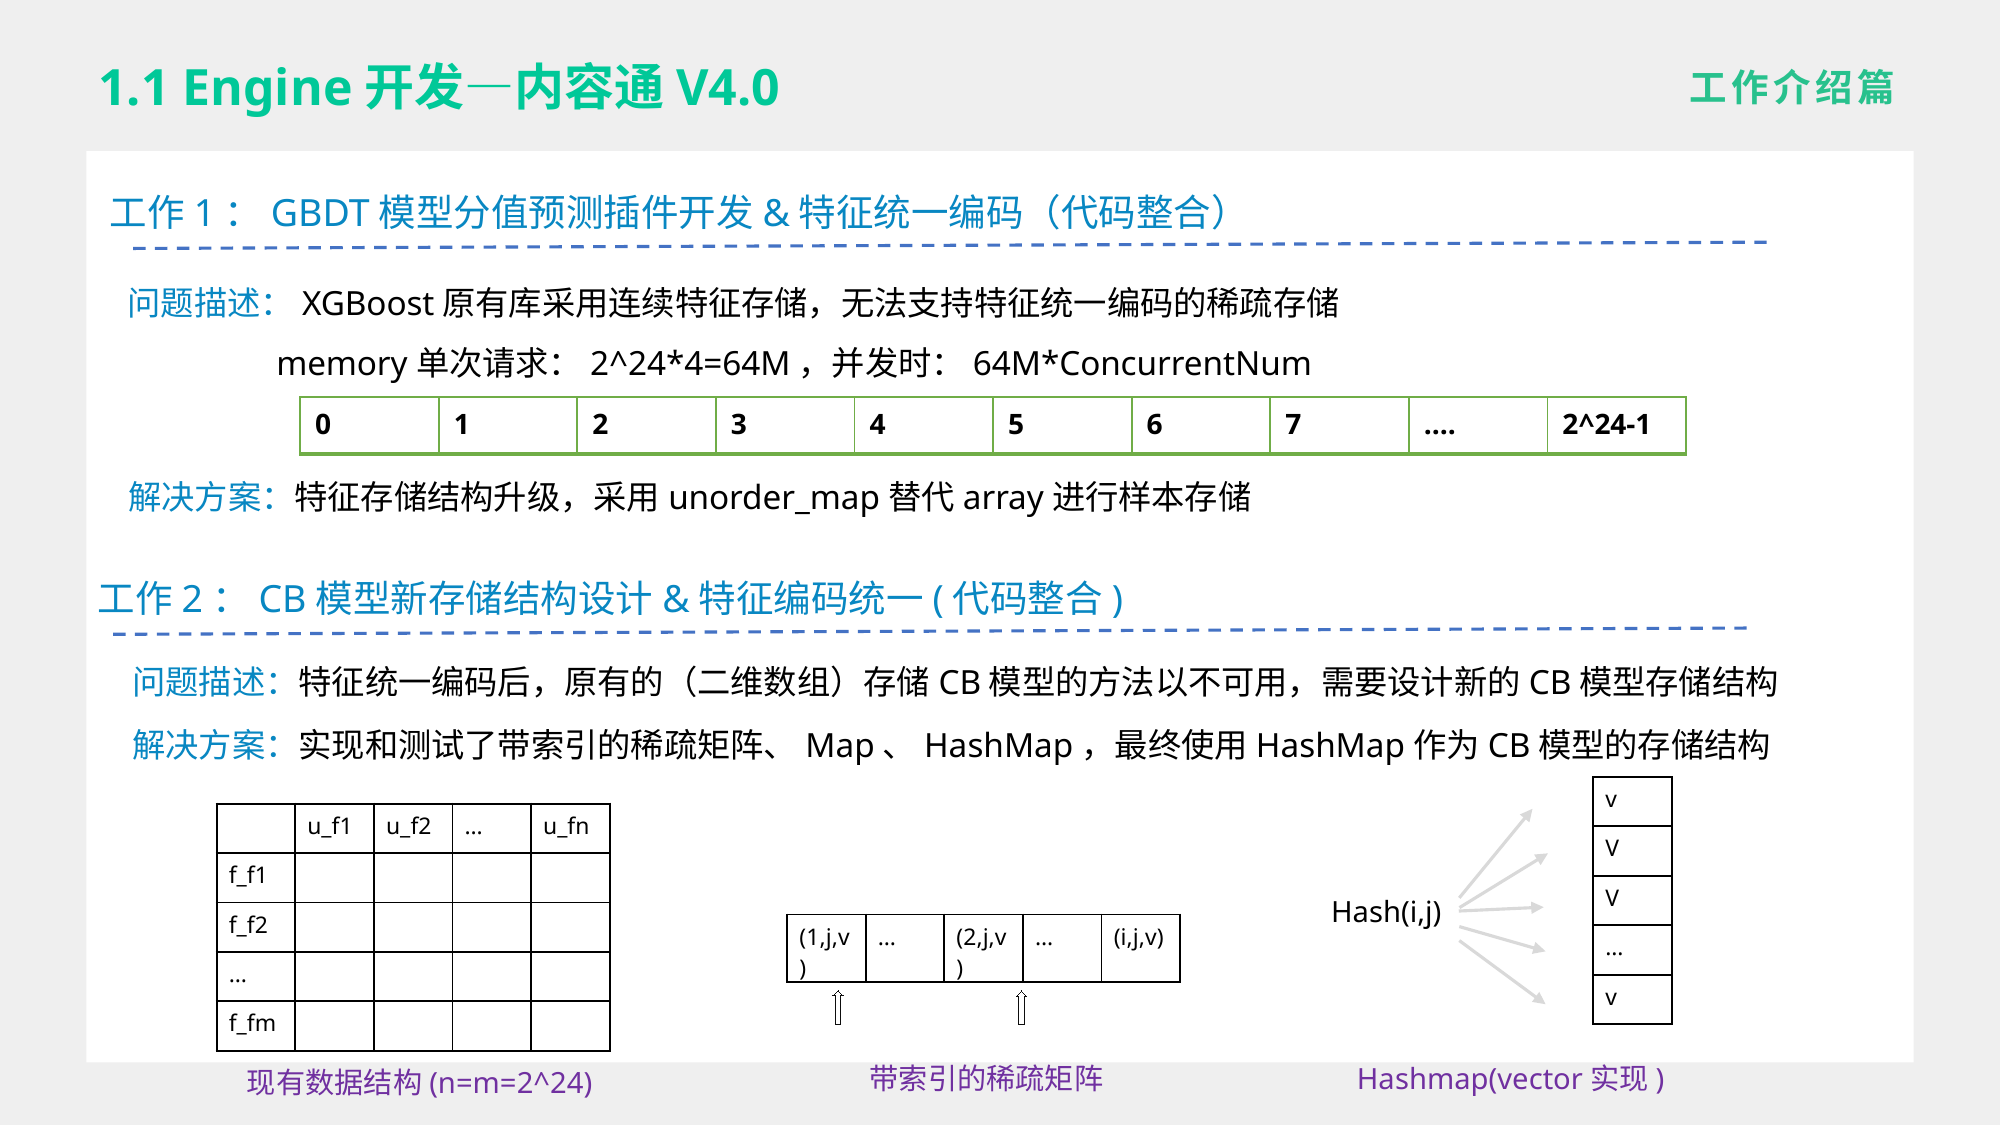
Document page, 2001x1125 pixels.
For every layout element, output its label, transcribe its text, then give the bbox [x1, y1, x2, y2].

text_box [832, 990, 844, 1025]
table_cell [532, 953, 609, 1000]
table_cell [532, 903, 609, 951]
table_cell [296, 1002, 373, 1050]
table_header (2,j,v) [945, 915, 1022, 981]
text_box 带索引的稀疏矩阵 [854, 1053, 1208, 1103]
table_cell [375, 854, 452, 902]
text_box 解决方案：实现和测试了带索引的稀疏矩阵、Map、HashMap，最终使用HashMap作为CB模型的存储结构 [117, 716, 1791, 772]
table_cell … [218, 953, 294, 1000]
table_header 5 [994, 398, 1131, 452]
text_box 解决方案：特征存储结构升级，采用unorder_map替代array进行样本存储 [113, 468, 1787, 524]
table_header 0 [301, 398, 438, 452]
table_header 4 [855, 398, 992, 452]
table_cell [453, 854, 530, 902]
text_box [112, 628, 1747, 635]
table_cell [532, 854, 609, 902]
table_header 7 [1271, 398, 1408, 452]
table_cell v [1594, 976, 1671, 1023]
table_cell [375, 903, 452, 951]
table_header u_f2 [375, 805, 452, 852]
table_cell [296, 953, 373, 1000]
subtitle 工作介绍篇 [1570, 42, 1911, 137]
table_cell … [1594, 926, 1671, 974]
table_header 2^24-1 [1548, 398, 1685, 452]
table_header … [1024, 915, 1101, 981]
table_cell [453, 1002, 530, 1050]
table_header (i,j,v) [1102, 915, 1179, 981]
text_box 现有数据结构(n=m=2^24) [232, 1057, 699, 1108]
table_header …. [1410, 398, 1547, 452]
table_header 3 [717, 398, 854, 452]
table_cell [453, 903, 530, 951]
table_header u_f1 [296, 805, 373, 852]
text_box 问题描述：特征统一编码后，原有的（二维数组）存储CB模型的方法以不可用，需要设计新的CB模型存储结构 [117, 654, 1795, 709]
table_cell [532, 1002, 609, 1050]
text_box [133, 242, 1767, 249]
table_header 2 [578, 398, 715, 452]
table_cell [375, 1002, 452, 1050]
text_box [1316, 808, 1548, 1005]
text_box 工作2：CB模型新存储结构设计&特征编码统一(代码整合) [82, 567, 1138, 628]
table_cell V [1594, 827, 1671, 875]
text_box [1016, 990, 1027, 1025]
table_header u_fn [532, 805, 609, 852]
table_header … [453, 805, 530, 852]
text_box 工作1：GBDT模型分值预测插件开发&特征统一编码（代码整合） [95, 181, 1264, 241]
table_cell f_f1 [218, 854, 294, 902]
table_header … [867, 915, 943, 981]
table_header (1,j,v) [788, 915, 865, 981]
table_header 1 [440, 398, 576, 452]
title 1.1 Engine开发—内容通V4.0 [83, 42, 1208, 137]
table_cell [296, 854, 373, 902]
table_cell [453, 953, 530, 1000]
table_cell [296, 903, 373, 951]
table_header [218, 805, 294, 852]
table_header v [1594, 778, 1671, 825]
table_cell [375, 953, 452, 1000]
table_header 6 [1133, 398, 1269, 452]
text_box 问题描述：XGBoost原有库采用连续特征存储，无法支持特征统一编码的稀疏存储 memory单次请求：2^24*4=64M，并发时：64M*ConcurrentNum [113, 254, 1869, 390]
table_cell f_f2 [218, 903, 294, 951]
table_cell f_fm [218, 1002, 294, 1050]
table_cell V [1594, 877, 1671, 924]
text_box Hashmap(vector实现) [1342, 1052, 1715, 1103]
